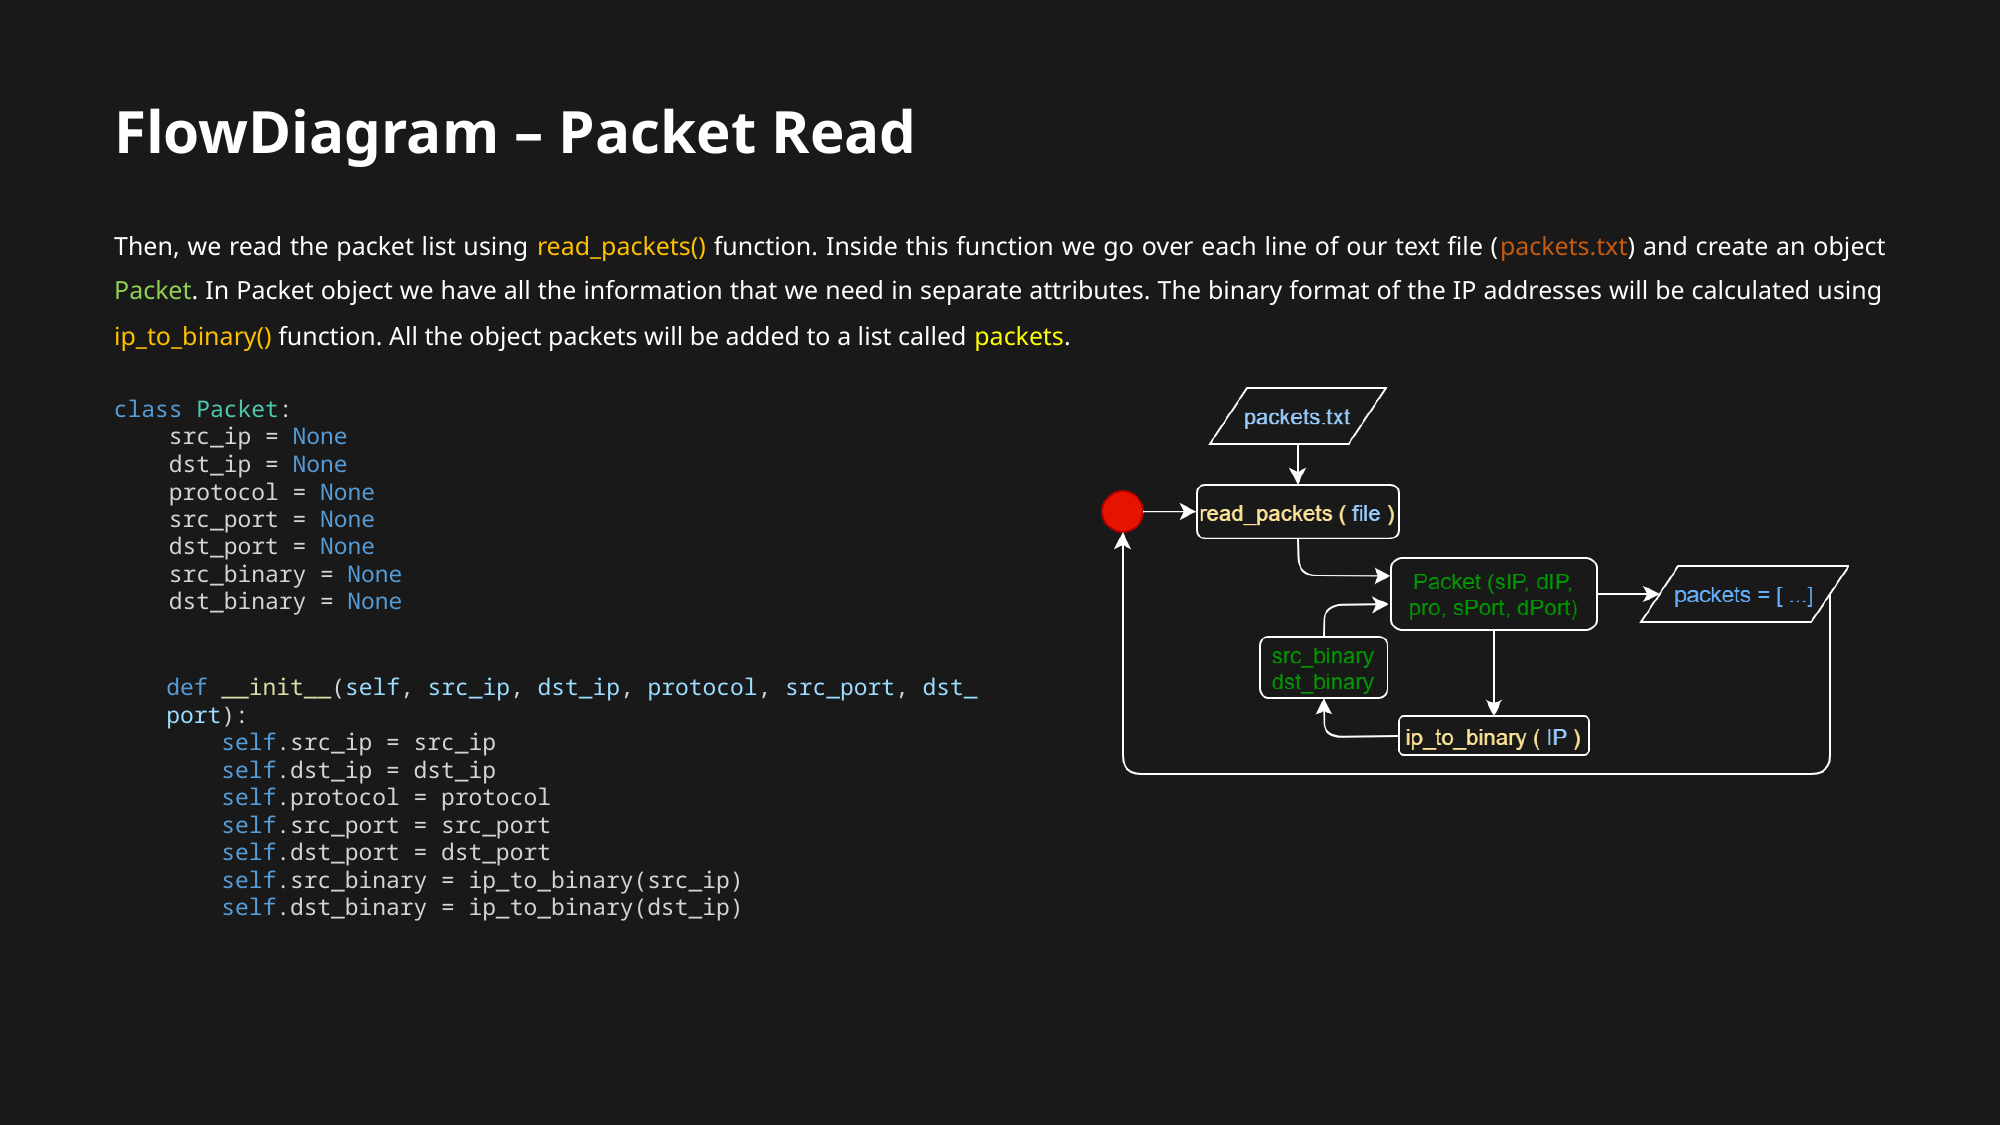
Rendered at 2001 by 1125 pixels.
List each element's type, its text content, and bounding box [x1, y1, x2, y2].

title FlowDiagram – Packet Read [99, 73, 1901, 197]
text_box def __init__(self, src_ip, dst_ip, protocol, src_port, dst_port): self.src_ip = src_ip self.dst_ip = dst_ip self.protocol = protocol self.src_port = src_port self.dst_port = dst_port self.src_binary = ip_to_binary(src_ip) self.dst_binary = ip_to_binary(dst_ip) [151, 665, 1000, 928]
text_box class Packet: src_ip = None dst_ip = None protocol = None src_port = None dst_port = None src_binary = None dst_binary = None [99, 387, 458, 622]
picture [1101, 387, 1849, 789]
text_box Then, we read the packet list using read_packets() function. Inside this function we go over each line of our text file (packets.txt) and create an object Packet. In Packet object we have all the information that we need in separate attributes. The binary format of the IP addresses will be calculated using ip_to_binary() function. All the object packets will be added to a list called packets. [99, 207, 1901, 457]
